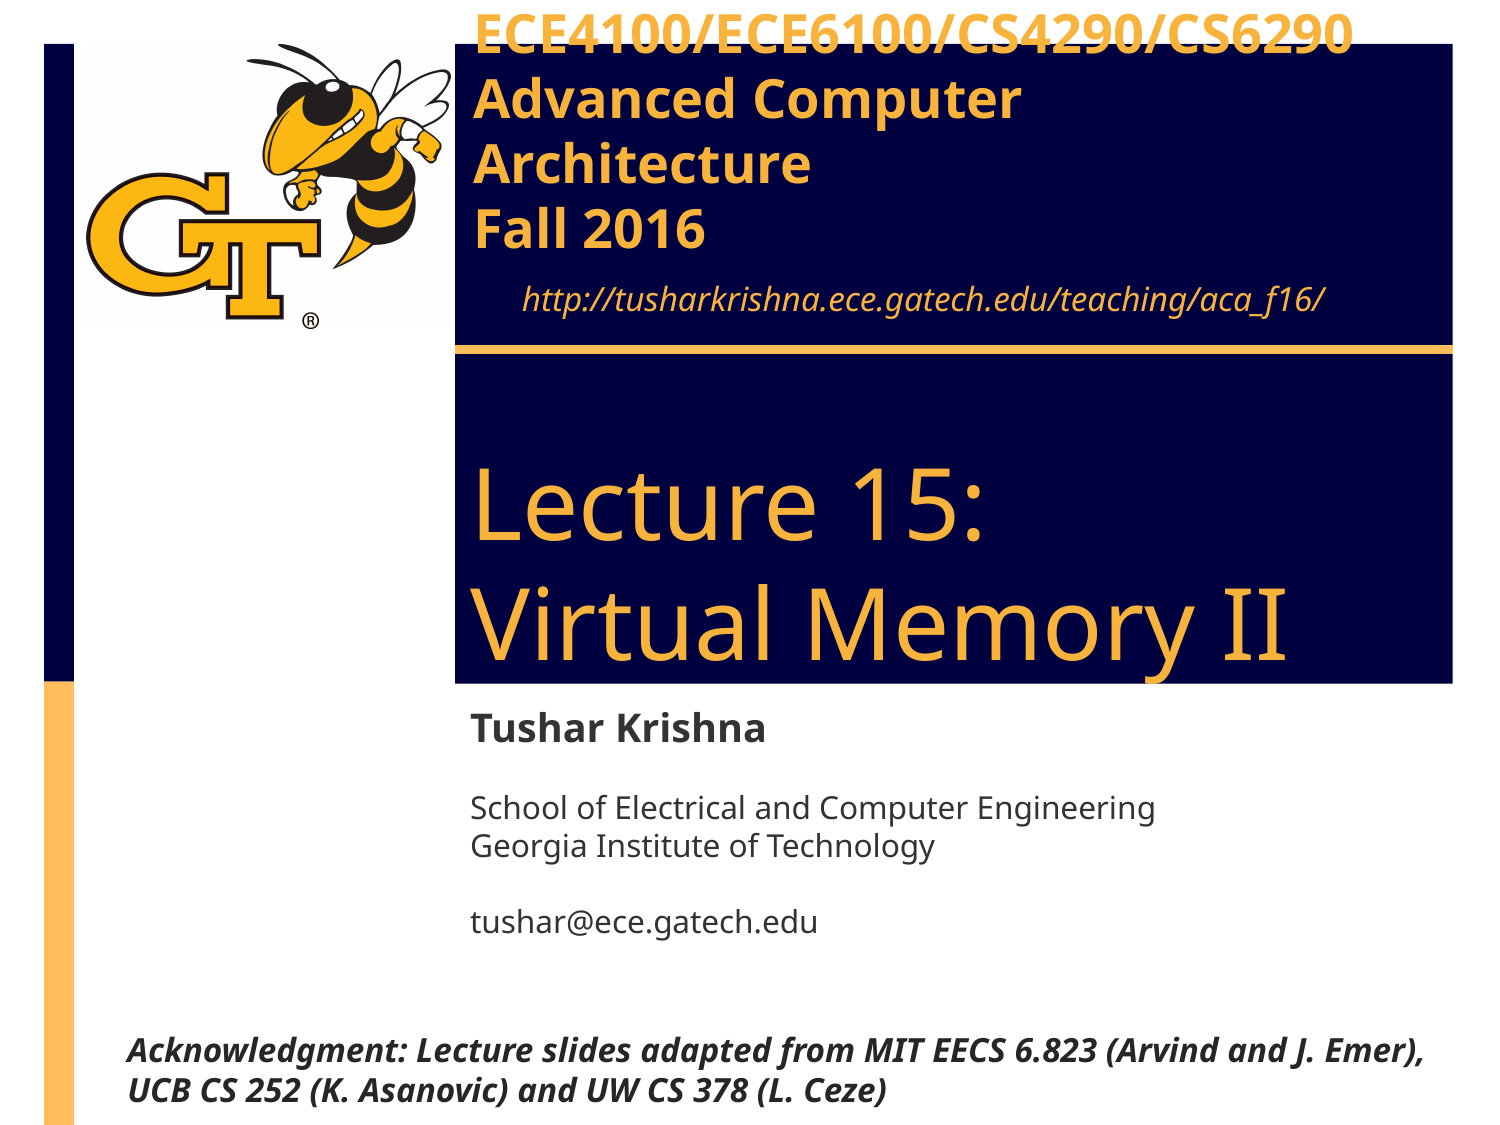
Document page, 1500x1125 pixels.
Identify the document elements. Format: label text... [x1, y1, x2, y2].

text_box Acknowledgment: Lecture slides adapted from MIT EECS 6.823 (Arvind and J. Emer), UCB CS 252 (K. Asanovic) and UW CS 378 (L. Ceze) [112, 1022, 1500, 1117]
picture [86, 44, 451, 329]
text_box ECE4100/ECE6100/CS4290/CS6290 Advanced Computer Architecture Fall 2016 [458, 27, 1391, 267]
text_box http://tusharkrishna.ece.gatech.edu/teaching/aca_f16/ [507, 270, 1341, 326]
subtitle Tushar Krishna School of Electrical and Computer Engineering Georgia Institute of Technology tushar@ece.gatech.edu [455, 695, 1419, 948]
title Lecture 15: Virtual Memory II [455, 349, 1454, 688]
